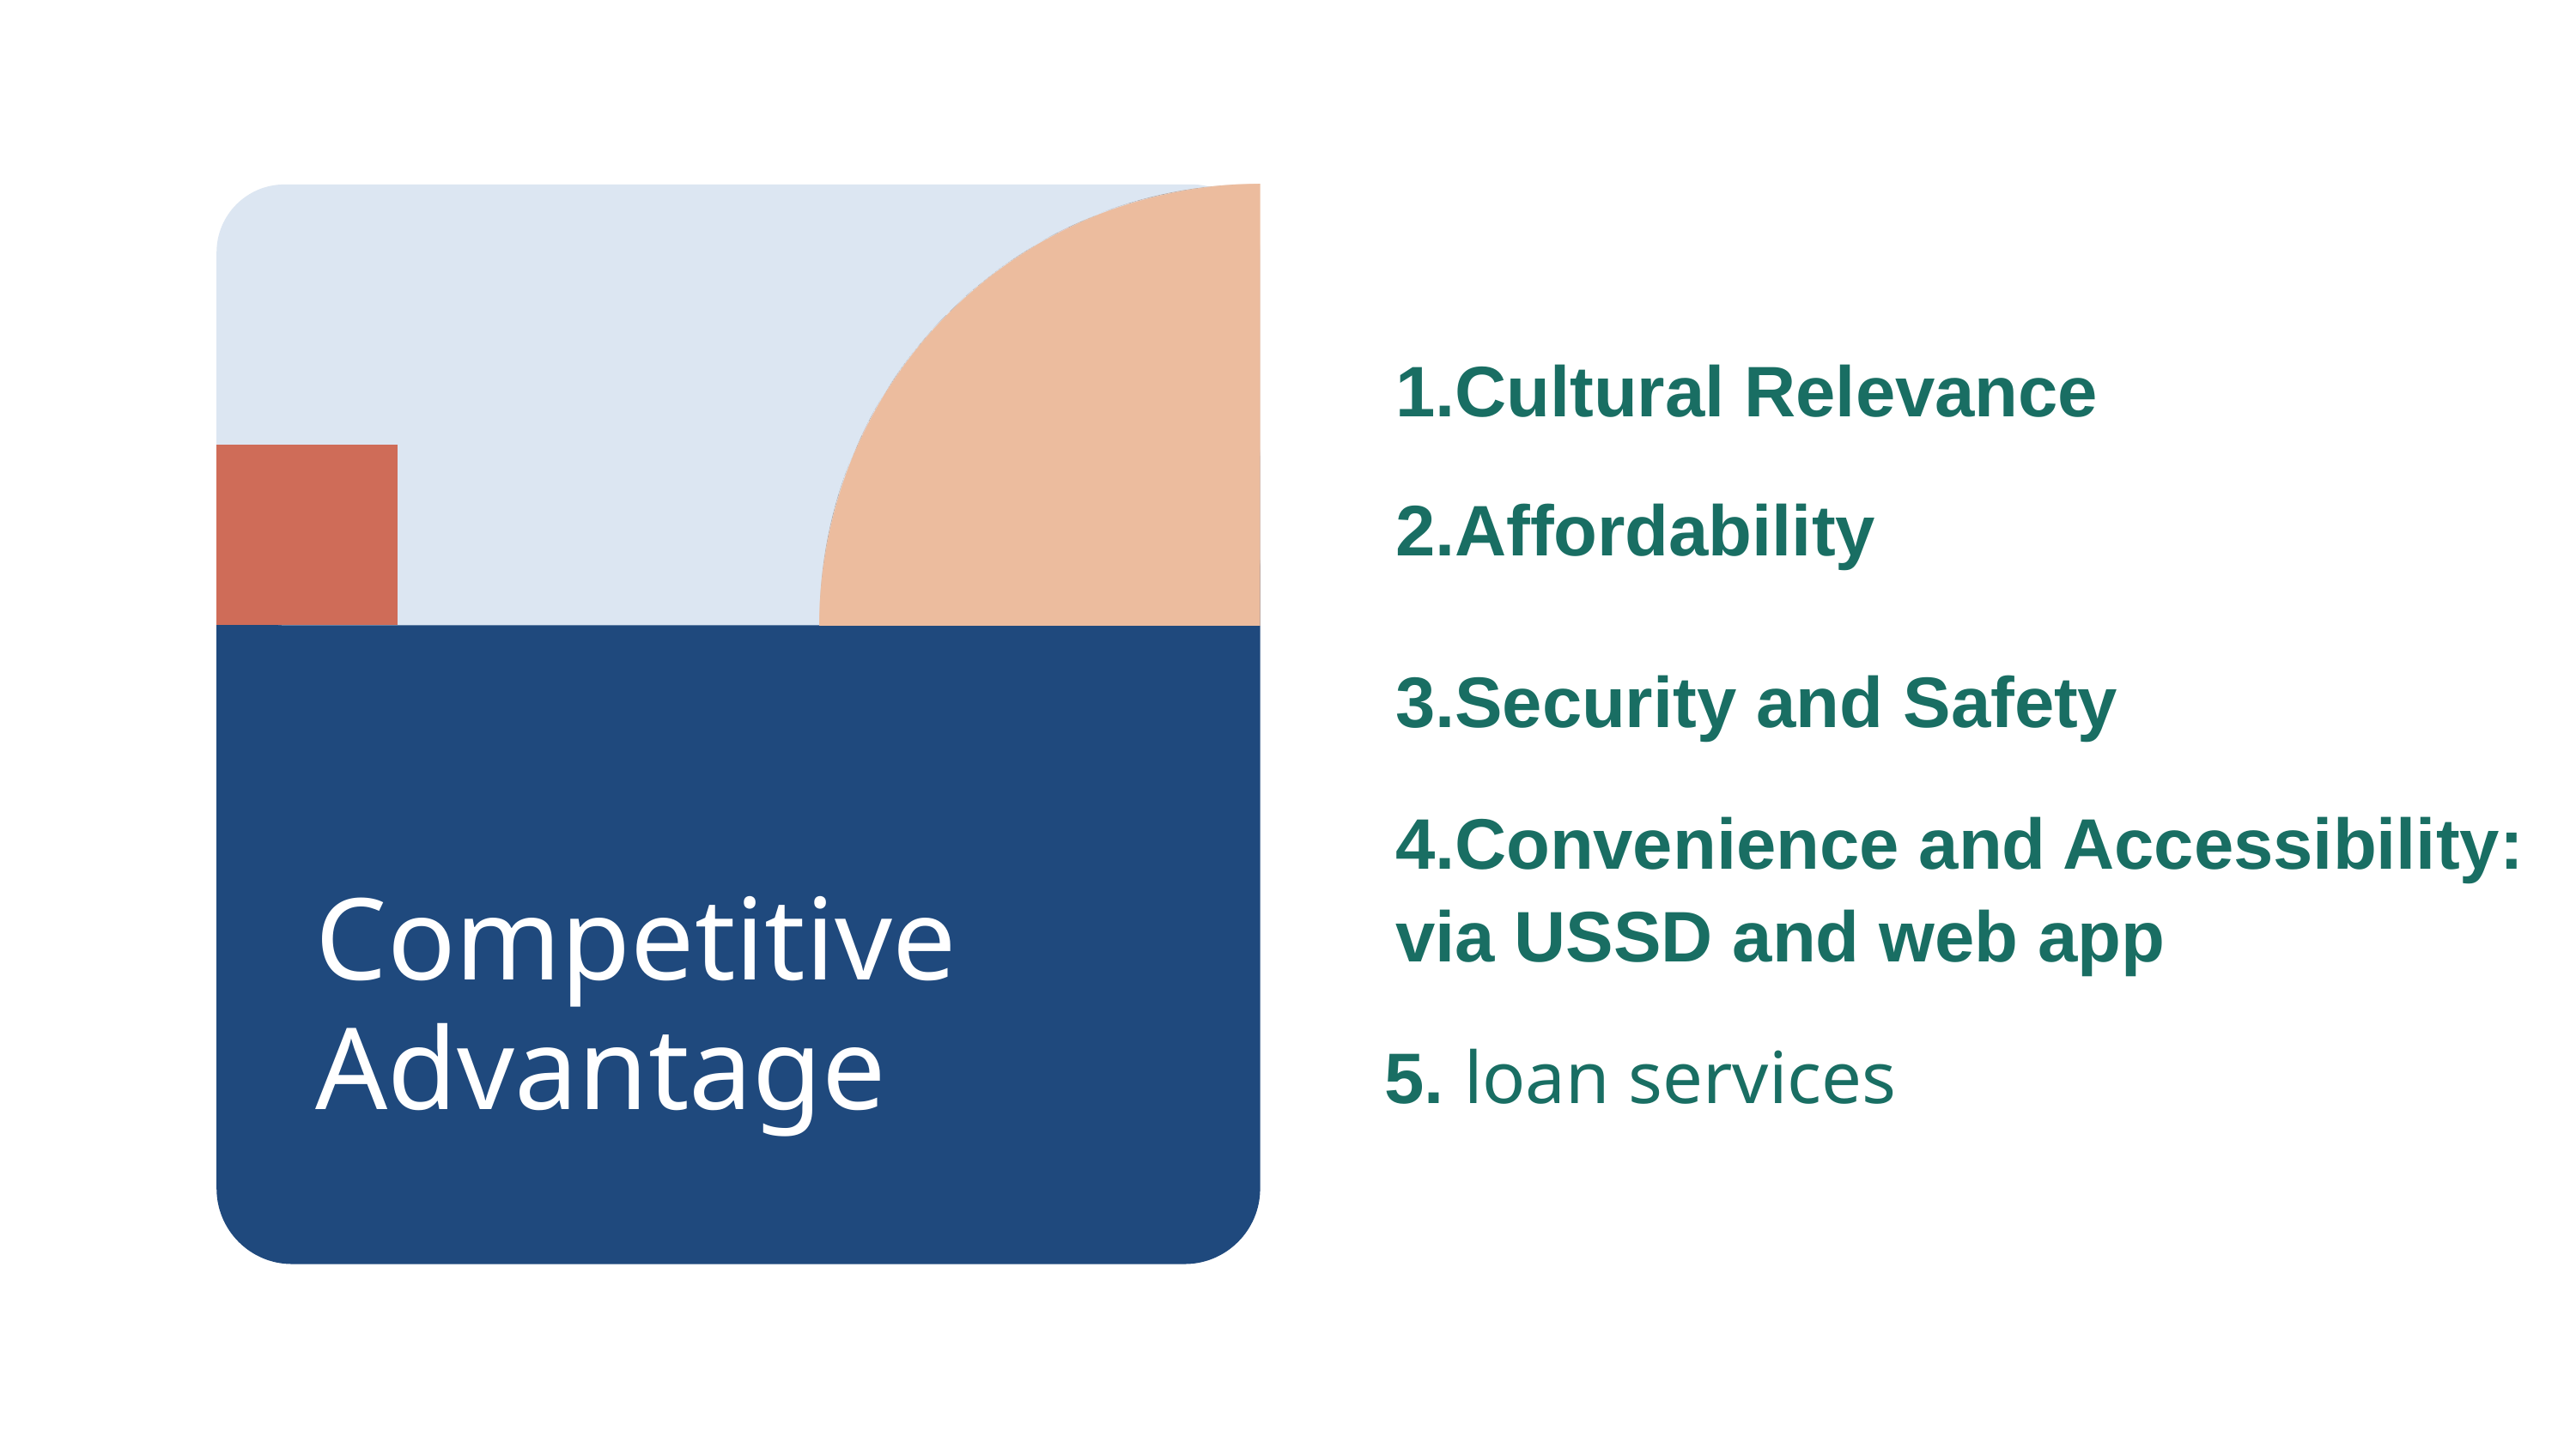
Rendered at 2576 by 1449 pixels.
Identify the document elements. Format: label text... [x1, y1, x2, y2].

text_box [216, 184, 1261, 626]
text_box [216, 632, 1261, 1264]
text_box 5. loan services [1384, 1024, 2342, 1211]
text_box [1394, 337, 2551, 979]
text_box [216, 444, 398, 626]
